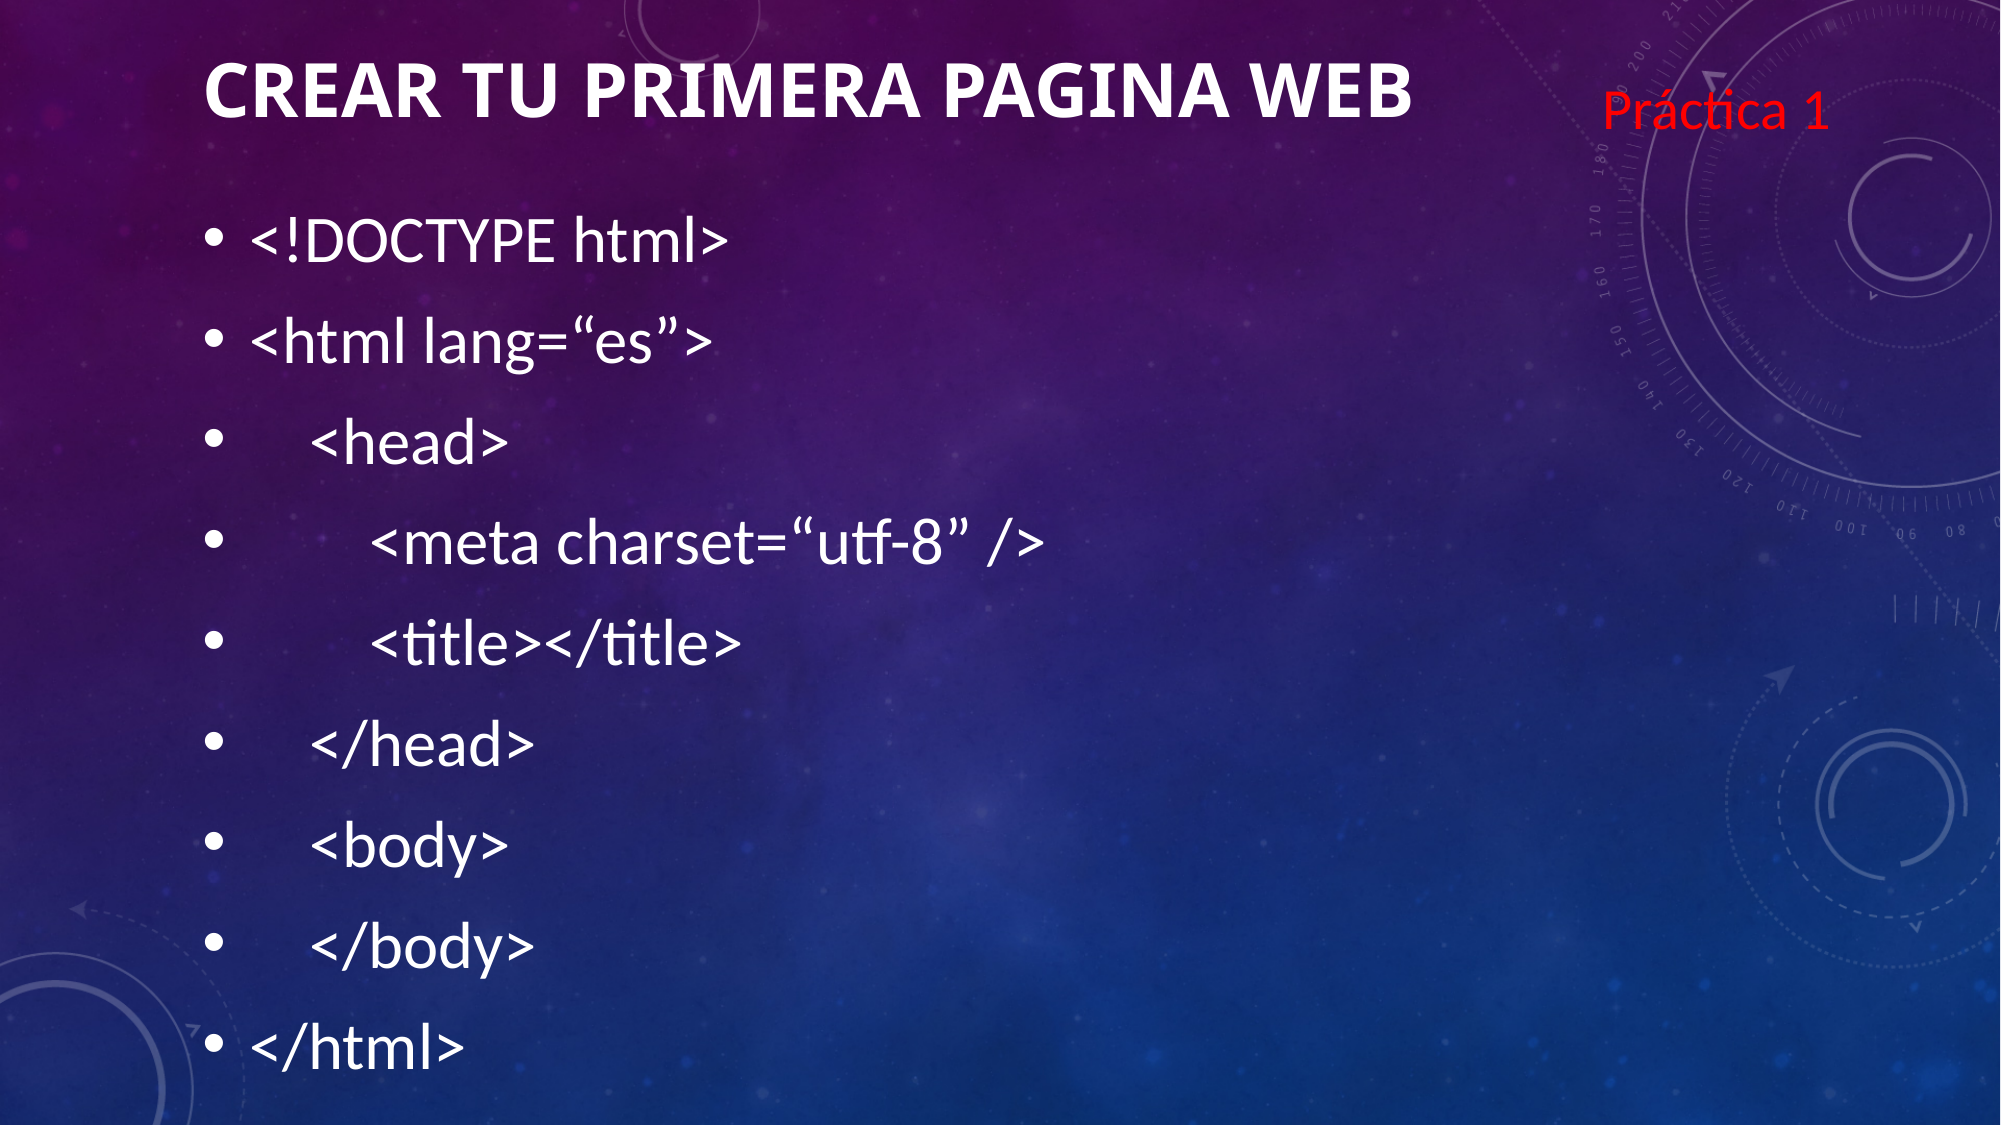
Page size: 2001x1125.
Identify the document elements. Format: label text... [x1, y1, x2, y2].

picture [0, 0, 2001, 1125]
title Crear tu primera pagina web [187, 0, 1813, 175]
text_box Práctica 1 [1587, 63, 1849, 149]
list <!DOCTYPE html> <html lang=“es”> <head> <meta charset=“utf-8” /> <title></title> </head> <body> </body> </html> [187, 328, 1813, 950]
